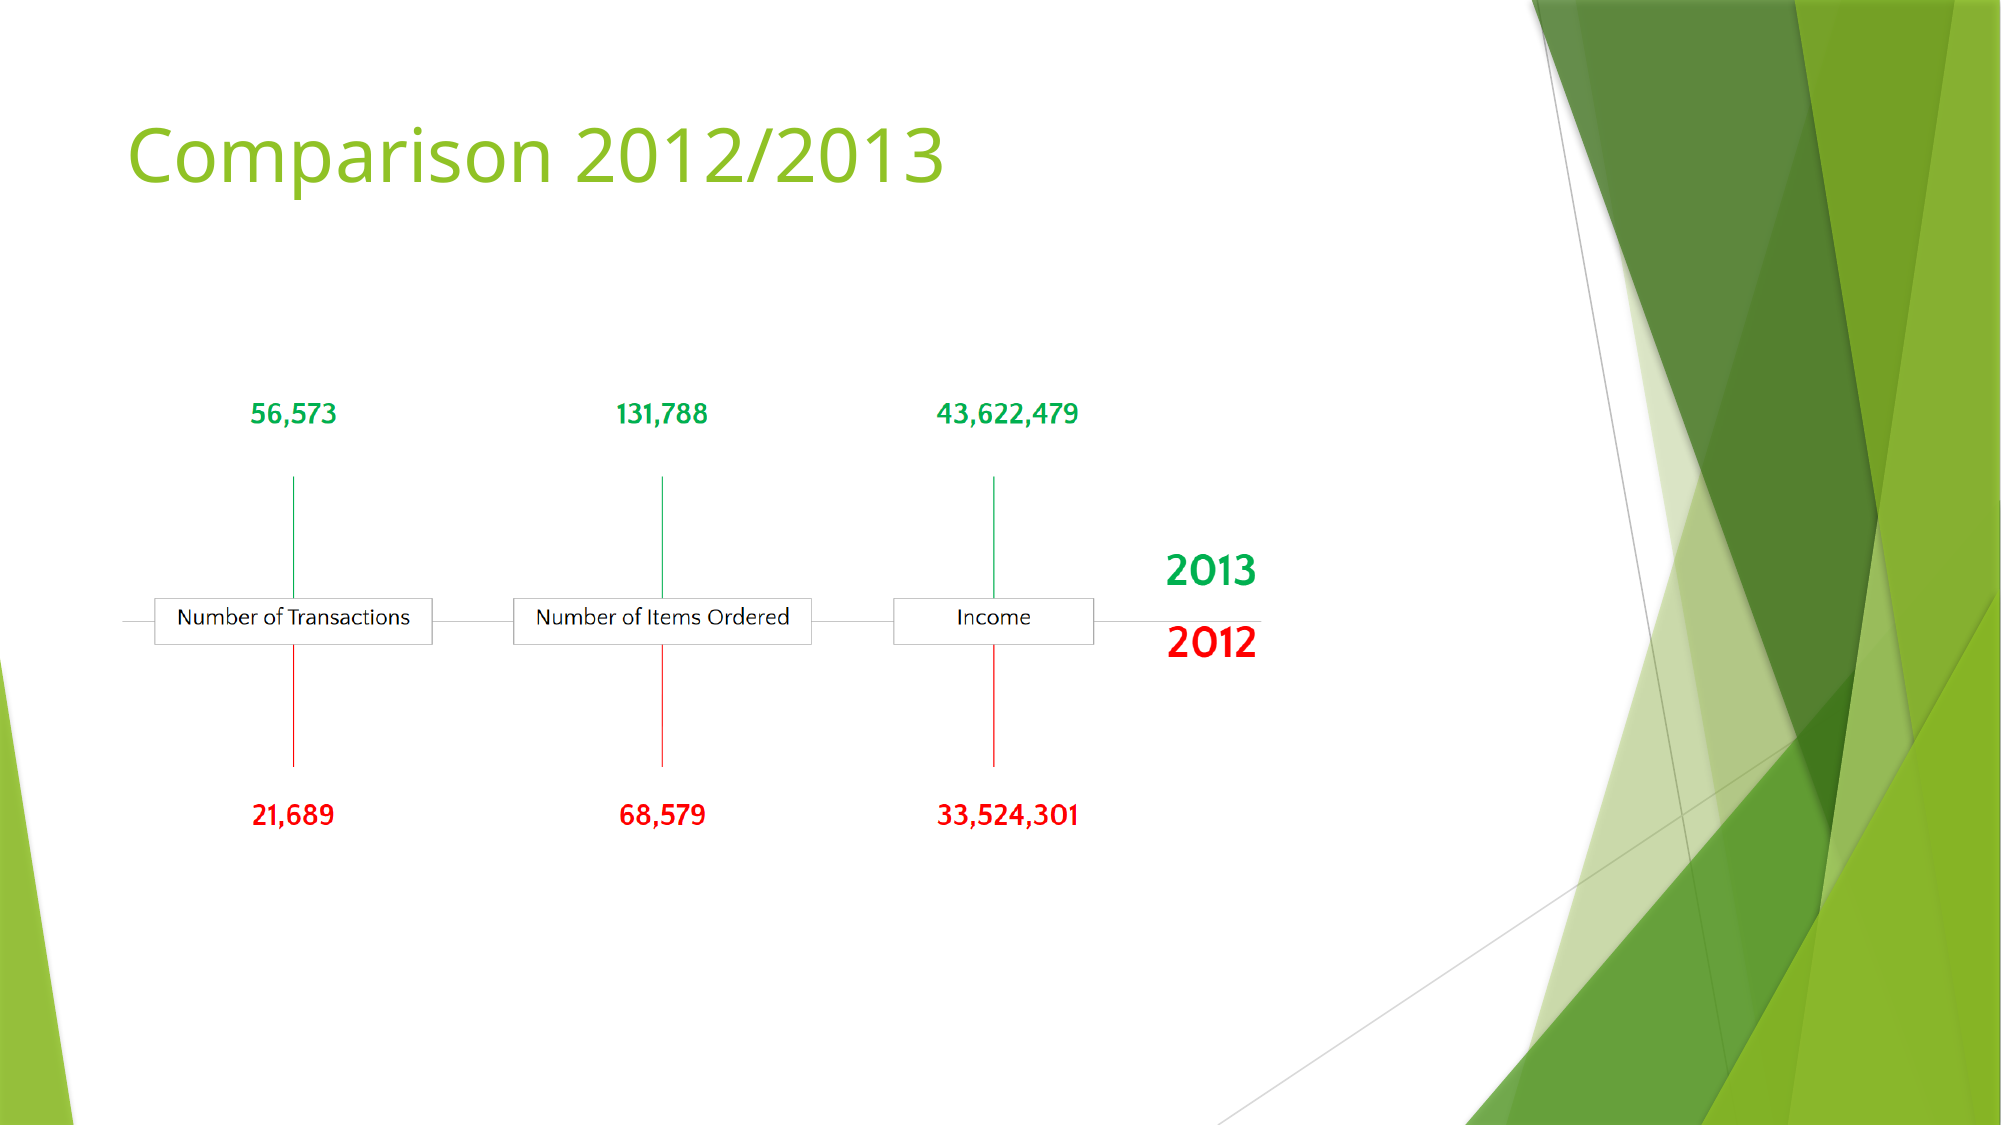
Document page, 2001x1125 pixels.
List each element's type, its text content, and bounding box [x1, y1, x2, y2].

title Comparison 2012/2013 [111, 99, 1522, 317]
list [110, 389, 1285, 861]
